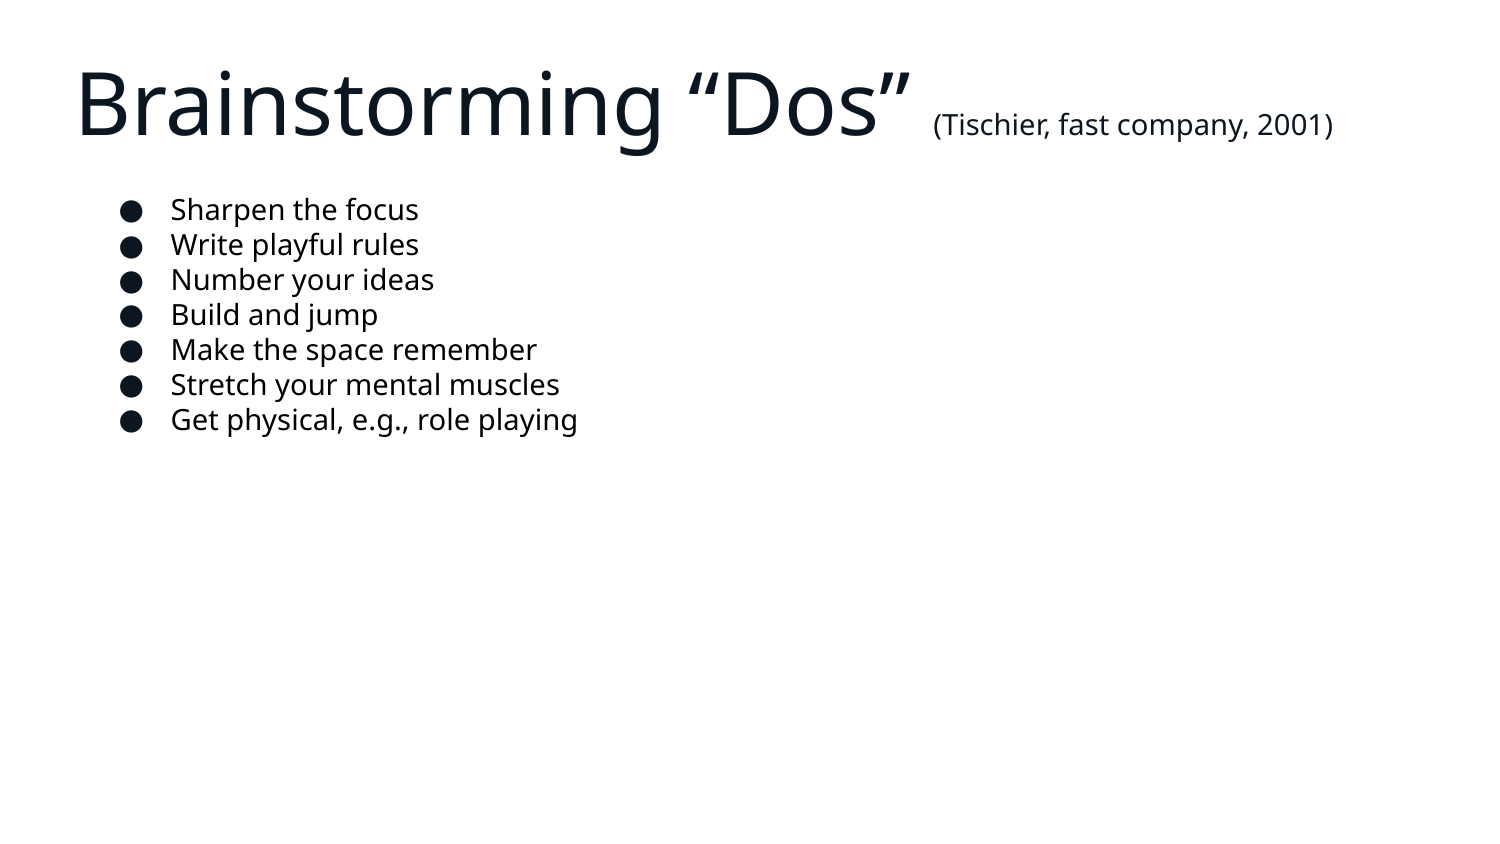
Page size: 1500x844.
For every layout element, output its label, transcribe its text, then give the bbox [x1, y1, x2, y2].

title Brainstorming “Dos” (Tischier, fast company, 2001) [59, 55, 1404, 169]
text_box Sharpen the focus Write playful rules Number your ideas Build and jump Make the space remember Stretch your mental muscles Get physical, e.g., role playing [80, 176, 1261, 451]
